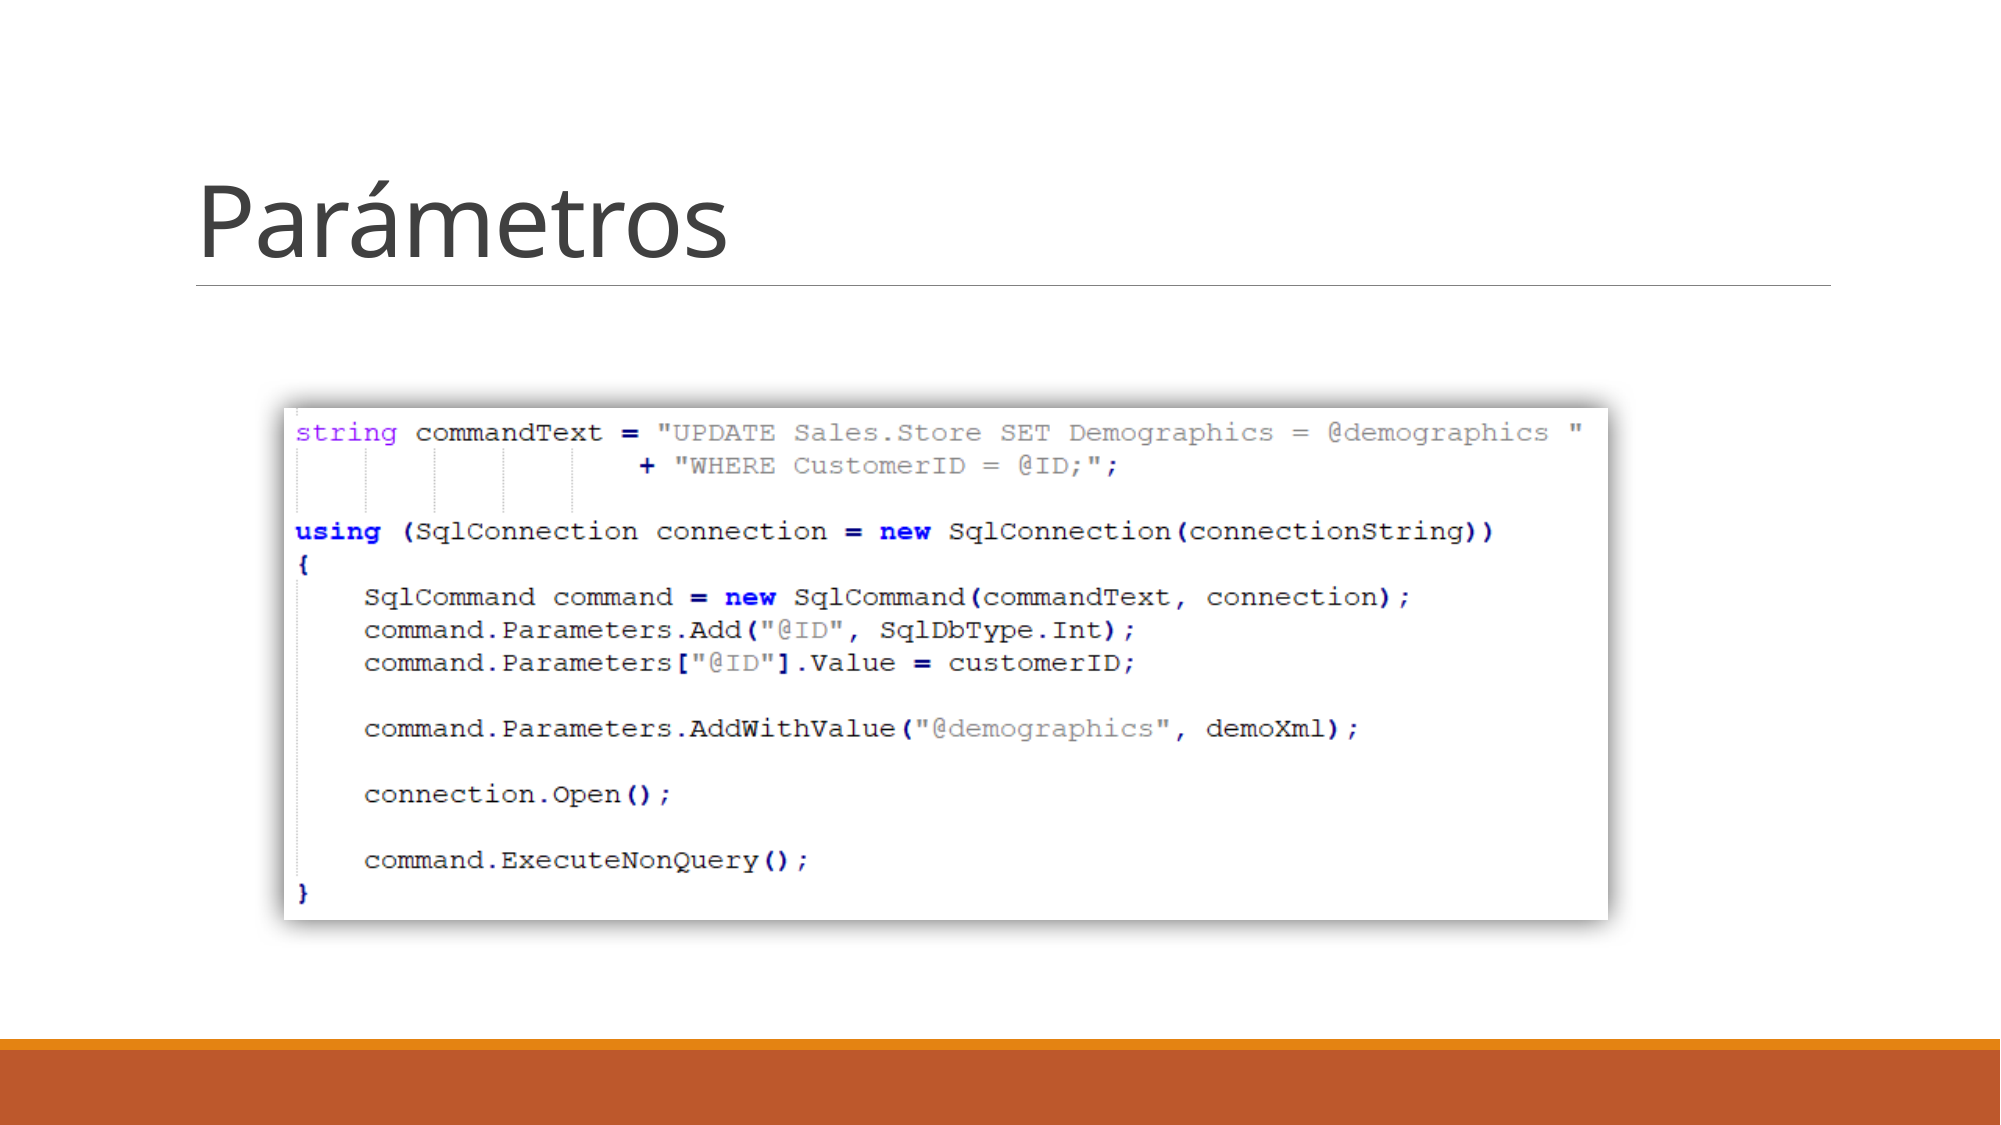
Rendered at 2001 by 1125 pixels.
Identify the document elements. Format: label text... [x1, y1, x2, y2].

picture [283, 408, 1609, 921]
title Parámetros [180, 47, 1830, 285]
